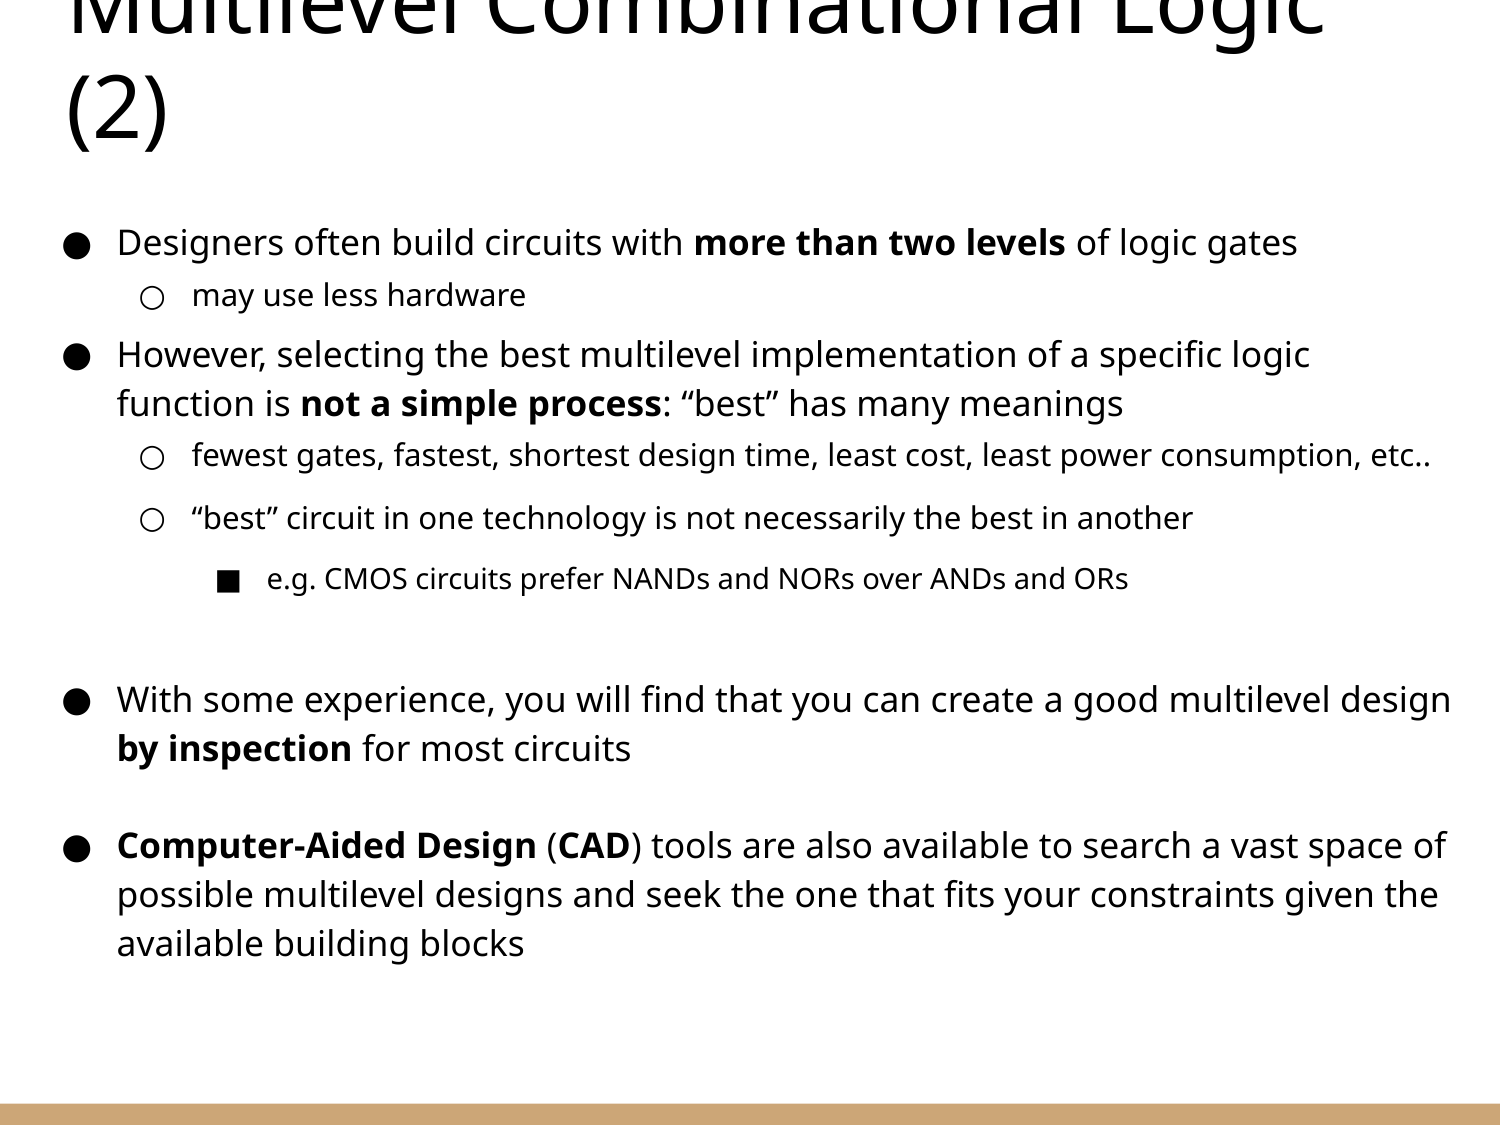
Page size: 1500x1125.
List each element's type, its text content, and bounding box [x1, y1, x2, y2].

list Designers often build circuits with more than two levels of logic gates may use less hardware However, selecting the best multilevel implementation of a specific logic function is not a simple process: “best” has many meanings fewest gates, fastest, shortest design time, least cost, least power consumption, etc.. “best” circuit in one technology is not necessarily the best in another e.g. CMOS circuits prefer NANDs and NORs over ANDs and ORs With some experience, you will find that you can create a good multilevel design by inspection for most circuits Computer-Aided Design (CAD) tools are also available to search a vast space of possible multilevel designs and seek the one that fits your constraints given the available building blocks [26, 198, 1474, 1036]
title Multilevel Combinational Logic (2) [51, 69, 1449, 172]
